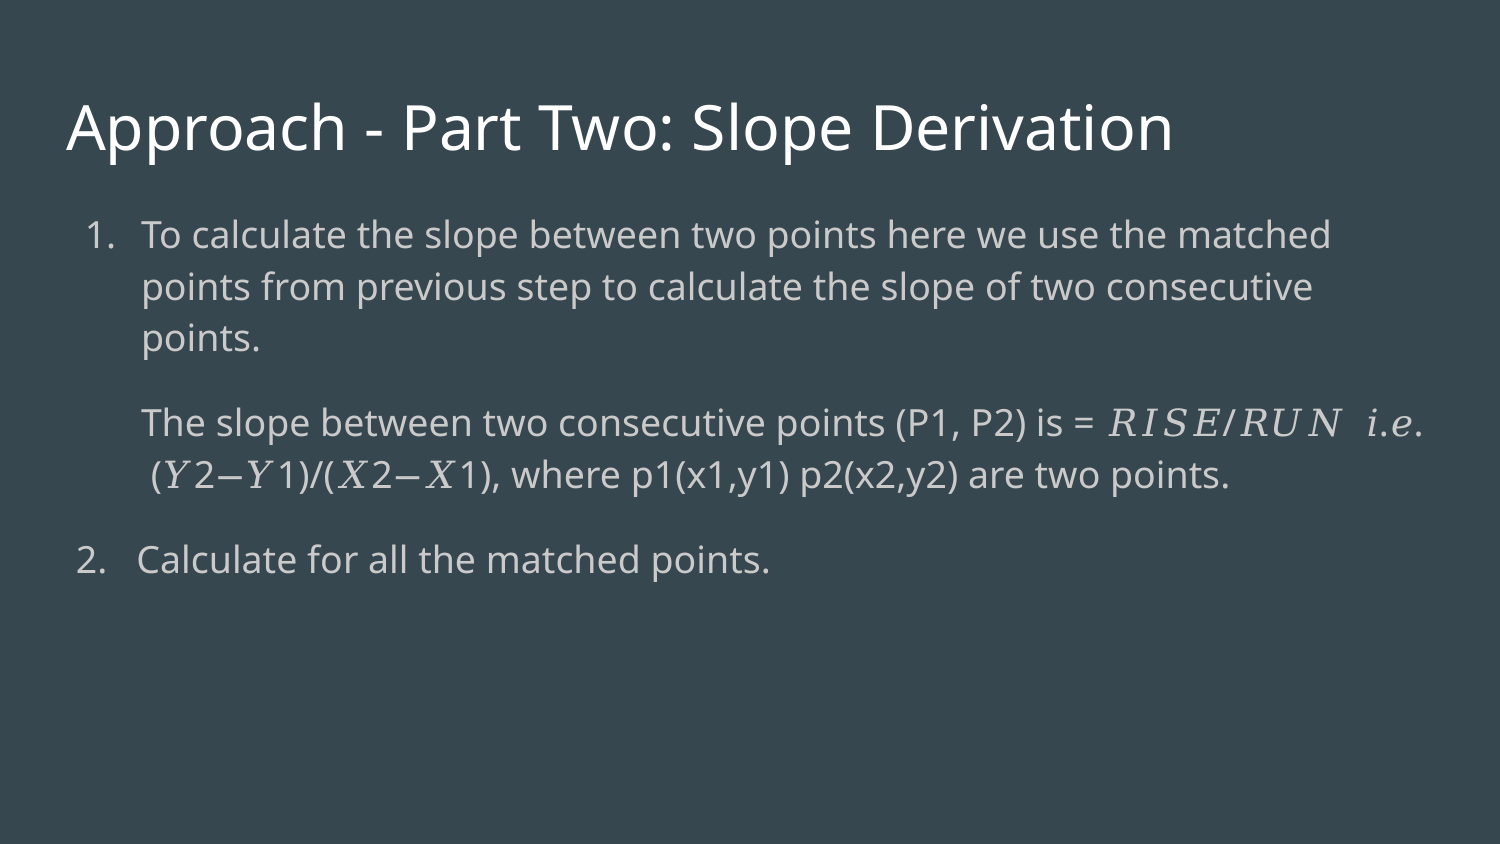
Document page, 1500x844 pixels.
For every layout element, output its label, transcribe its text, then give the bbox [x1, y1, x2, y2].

title Approach - Part Two: Slope Derivation [51, 72, 1449, 167]
list To calculate the slope between two points here we use the matched points from previous step to calculate the slope of two consecutive points. The slope between two consecutive points (P1, P2) is = 𝑅𝐼𝑆𝐸/𝑅𝑈𝑁 𝑖.𝑒. (𝑌2−𝑌1)/(𝑋2−𝑋1), where p1(x1,y1) p2(x2,y2) are two points. 2. Calculate for all the matched points. [51, 189, 1449, 750]
